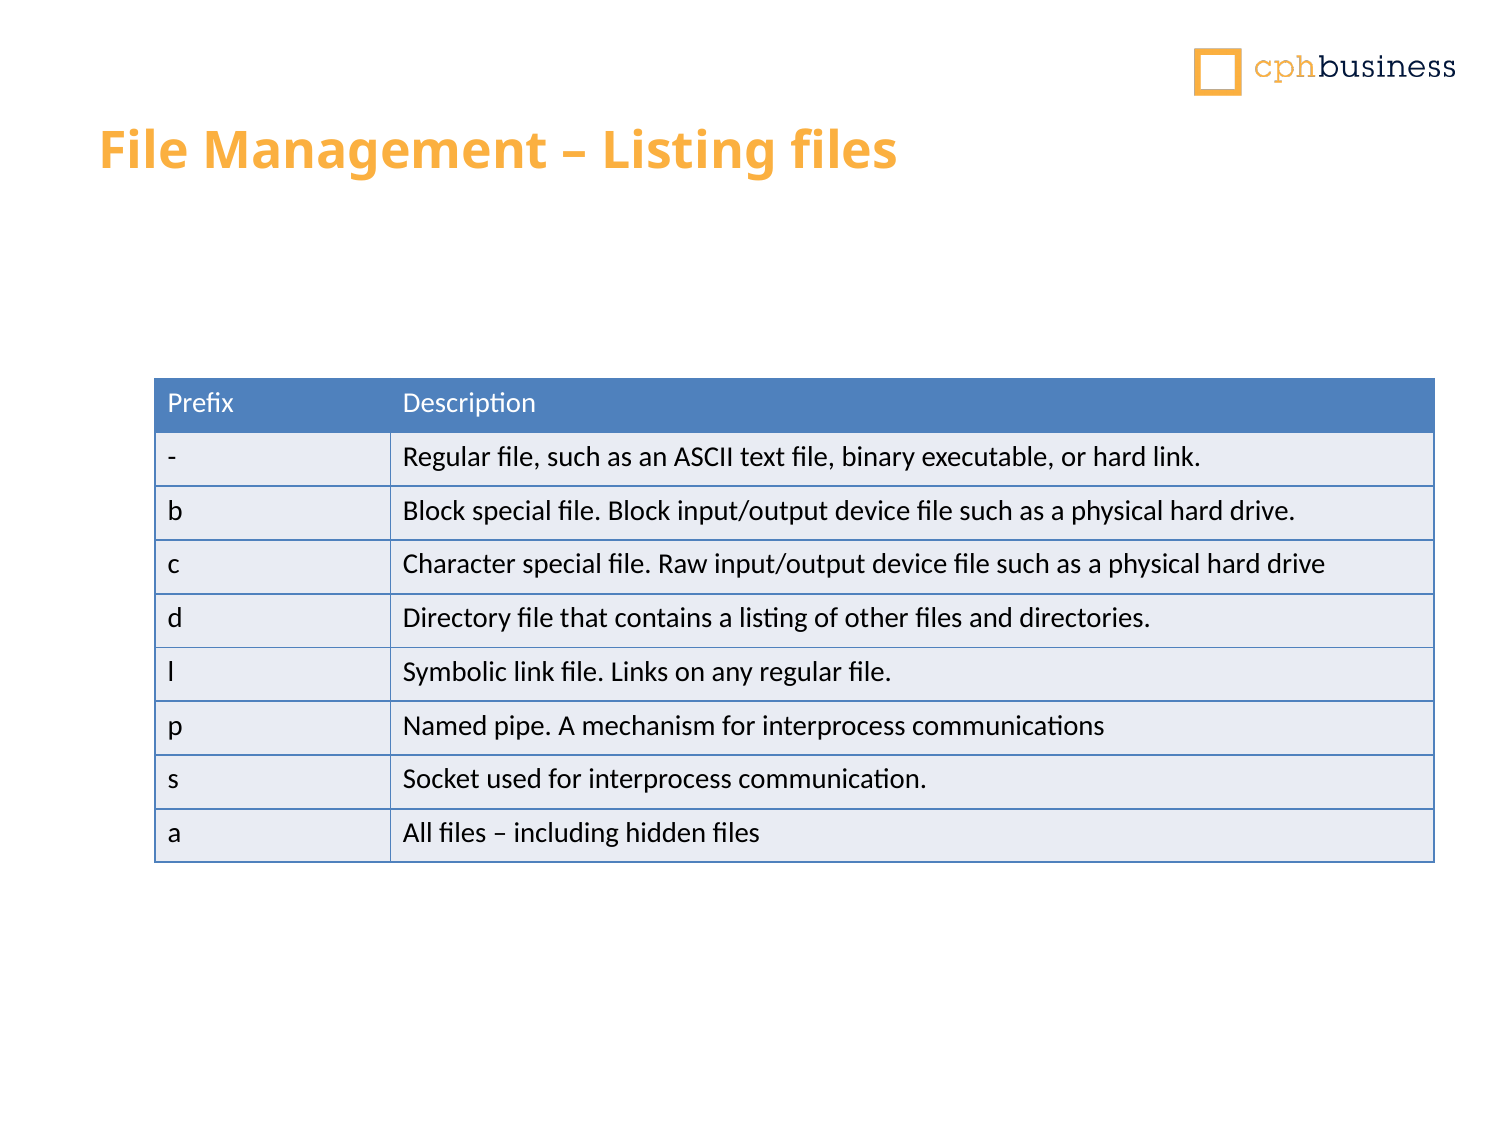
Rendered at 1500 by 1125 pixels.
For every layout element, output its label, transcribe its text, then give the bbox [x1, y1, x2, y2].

table_cell Block special file. Block input/output device file such as a physical hard drive. [391, 487, 1433, 539]
table_header Description [391, 380, 1433, 432]
table_cell Regular file, such as an ASCII text file, binary executable, or hard link. [391, 433, 1433, 485]
table_cell s [156, 756, 390, 808]
table_cell c [156, 541, 390, 593]
table_cell d [156, 595, 390, 647]
table_cell Directory file that contains a listing of other files and directories. [391, 595, 1433, 647]
picture [1147, 1, 1500, 143]
table_header Prefix [156, 380, 390, 432]
table_cell Named pipe. A mechanism for interprocess communications [391, 702, 1433, 754]
table_cell - [156, 433, 390, 485]
table_cell All files – including hidden files [391, 810, 1433, 861]
table_cell l [156, 648, 390, 700]
table_cell p [156, 702, 390, 754]
table_cell Symbolic link file. Links on any regular file. [391, 648, 1433, 700]
table_cell Character special file. Raw input/output device file such as a physical hard drive [391, 541, 1433, 593]
table_cell a [156, 810, 390, 861]
table_cell Socket used for interprocess communication. [391, 756, 1433, 808]
list File Management – Listing files [83, 109, 1411, 298]
table_cell b [156, 487, 390, 539]
